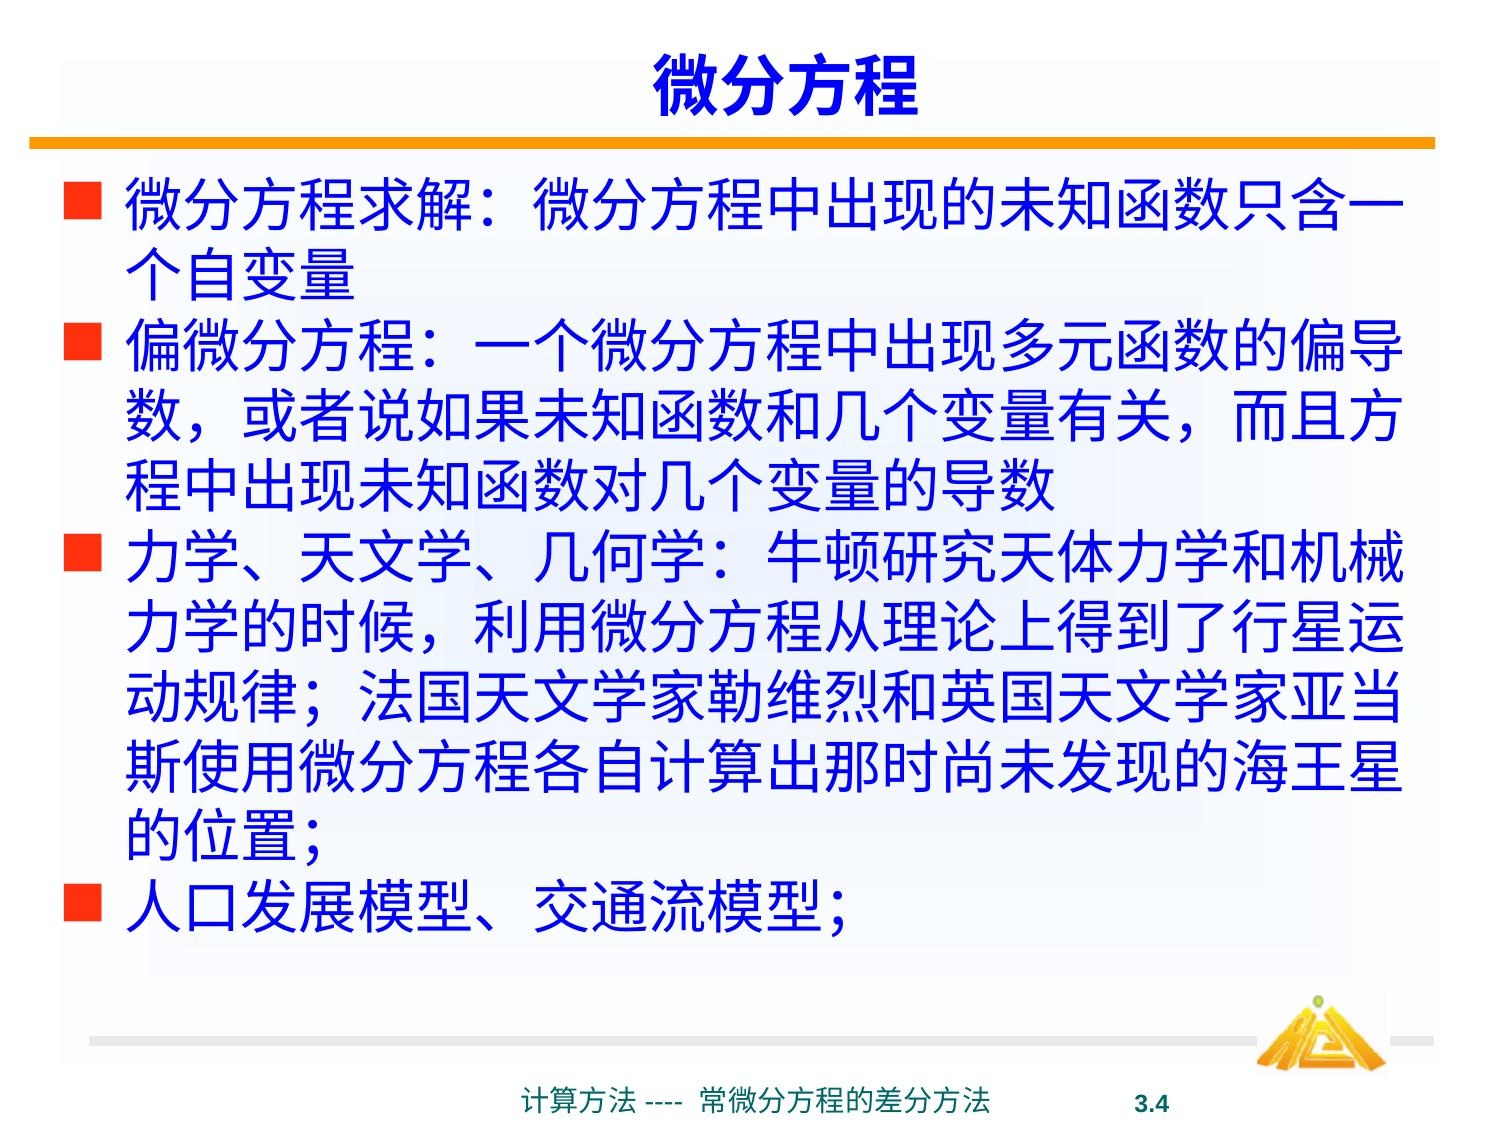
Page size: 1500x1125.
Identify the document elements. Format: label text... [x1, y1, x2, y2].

picture [1257, 1012, 1390, 1082]
title 微分方程 [123, 31, 1449, 131]
list 微分方程求解：微分方程中出现的未知函数只含一个自变量 偏微分方程：一个微分方程中出现多元函数的偏导数，或者说如果未知函数和几个变量有关，而且方程中出现未知函数对几个变量的导数 力学、天文学、几何学：牛顿研究天体力学和机械力学的时候，利用微分方程从理论上得到了行星运动规律；法国天文学家勒维烈和英国天文学家亚当斯使用微分方程各自计算出那时尚未发现的海王星的位置； 人口发展模型、交通流模型； [52, 160, 1436, 1012]
